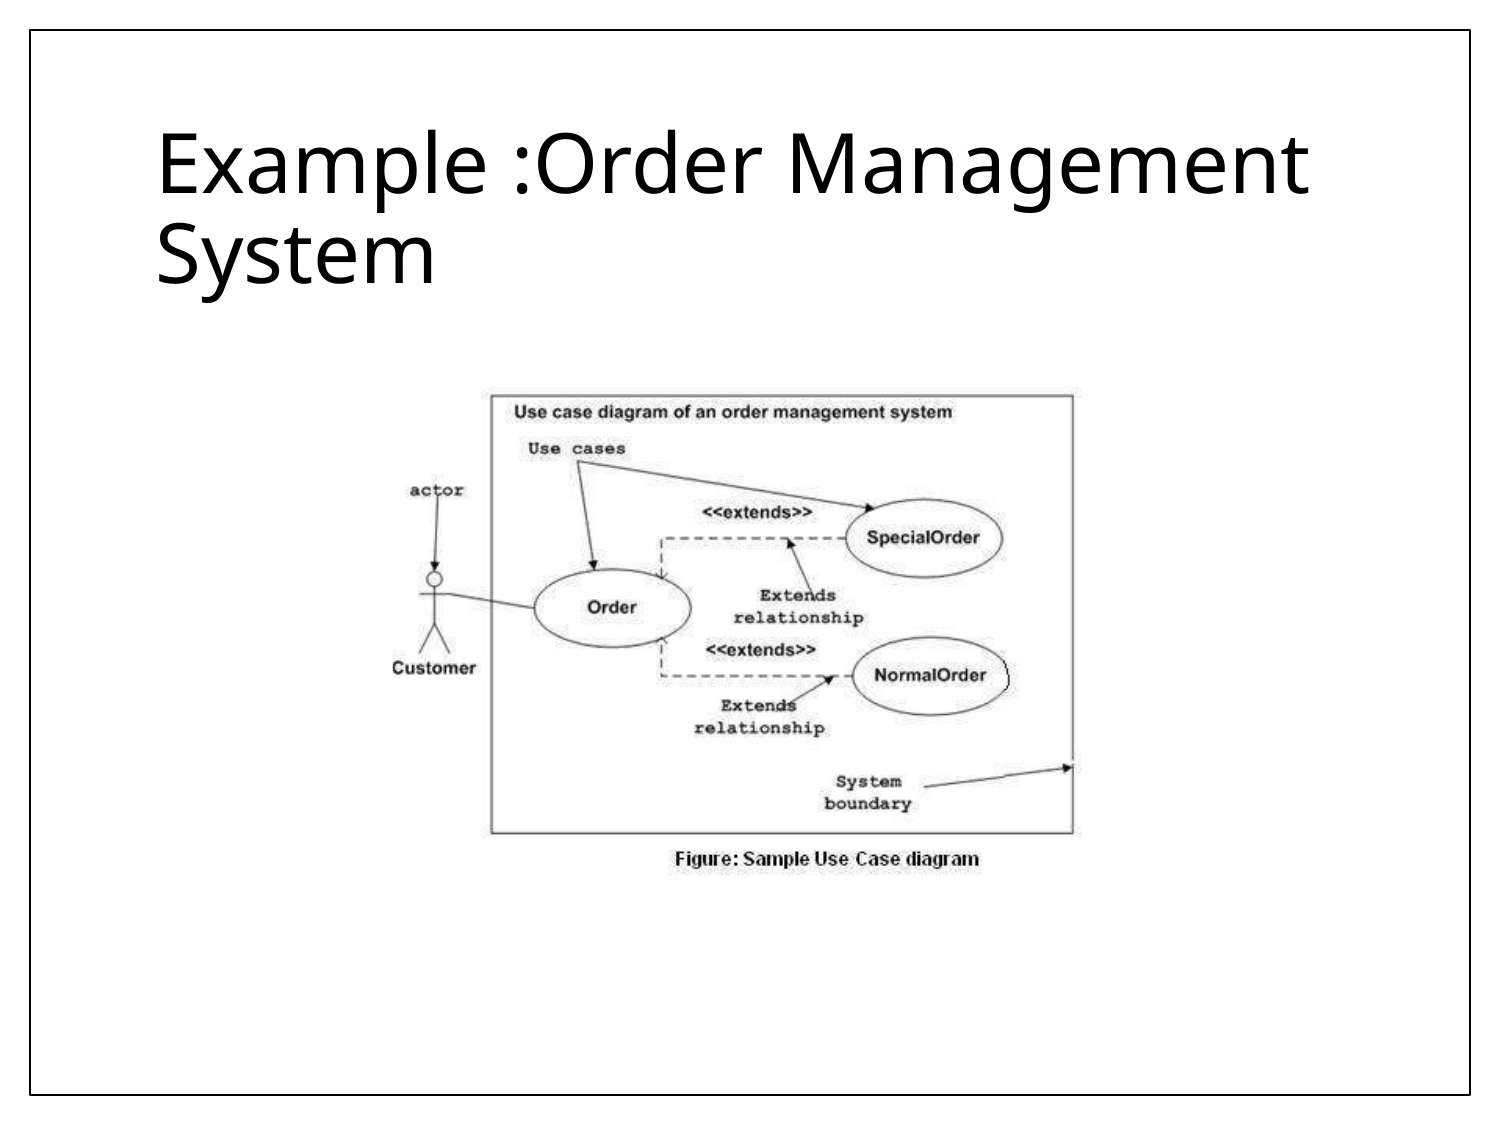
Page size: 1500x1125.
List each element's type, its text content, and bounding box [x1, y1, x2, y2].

title Example :Order Management System [140, 99, 1356, 323]
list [362, 349, 1157, 902]
